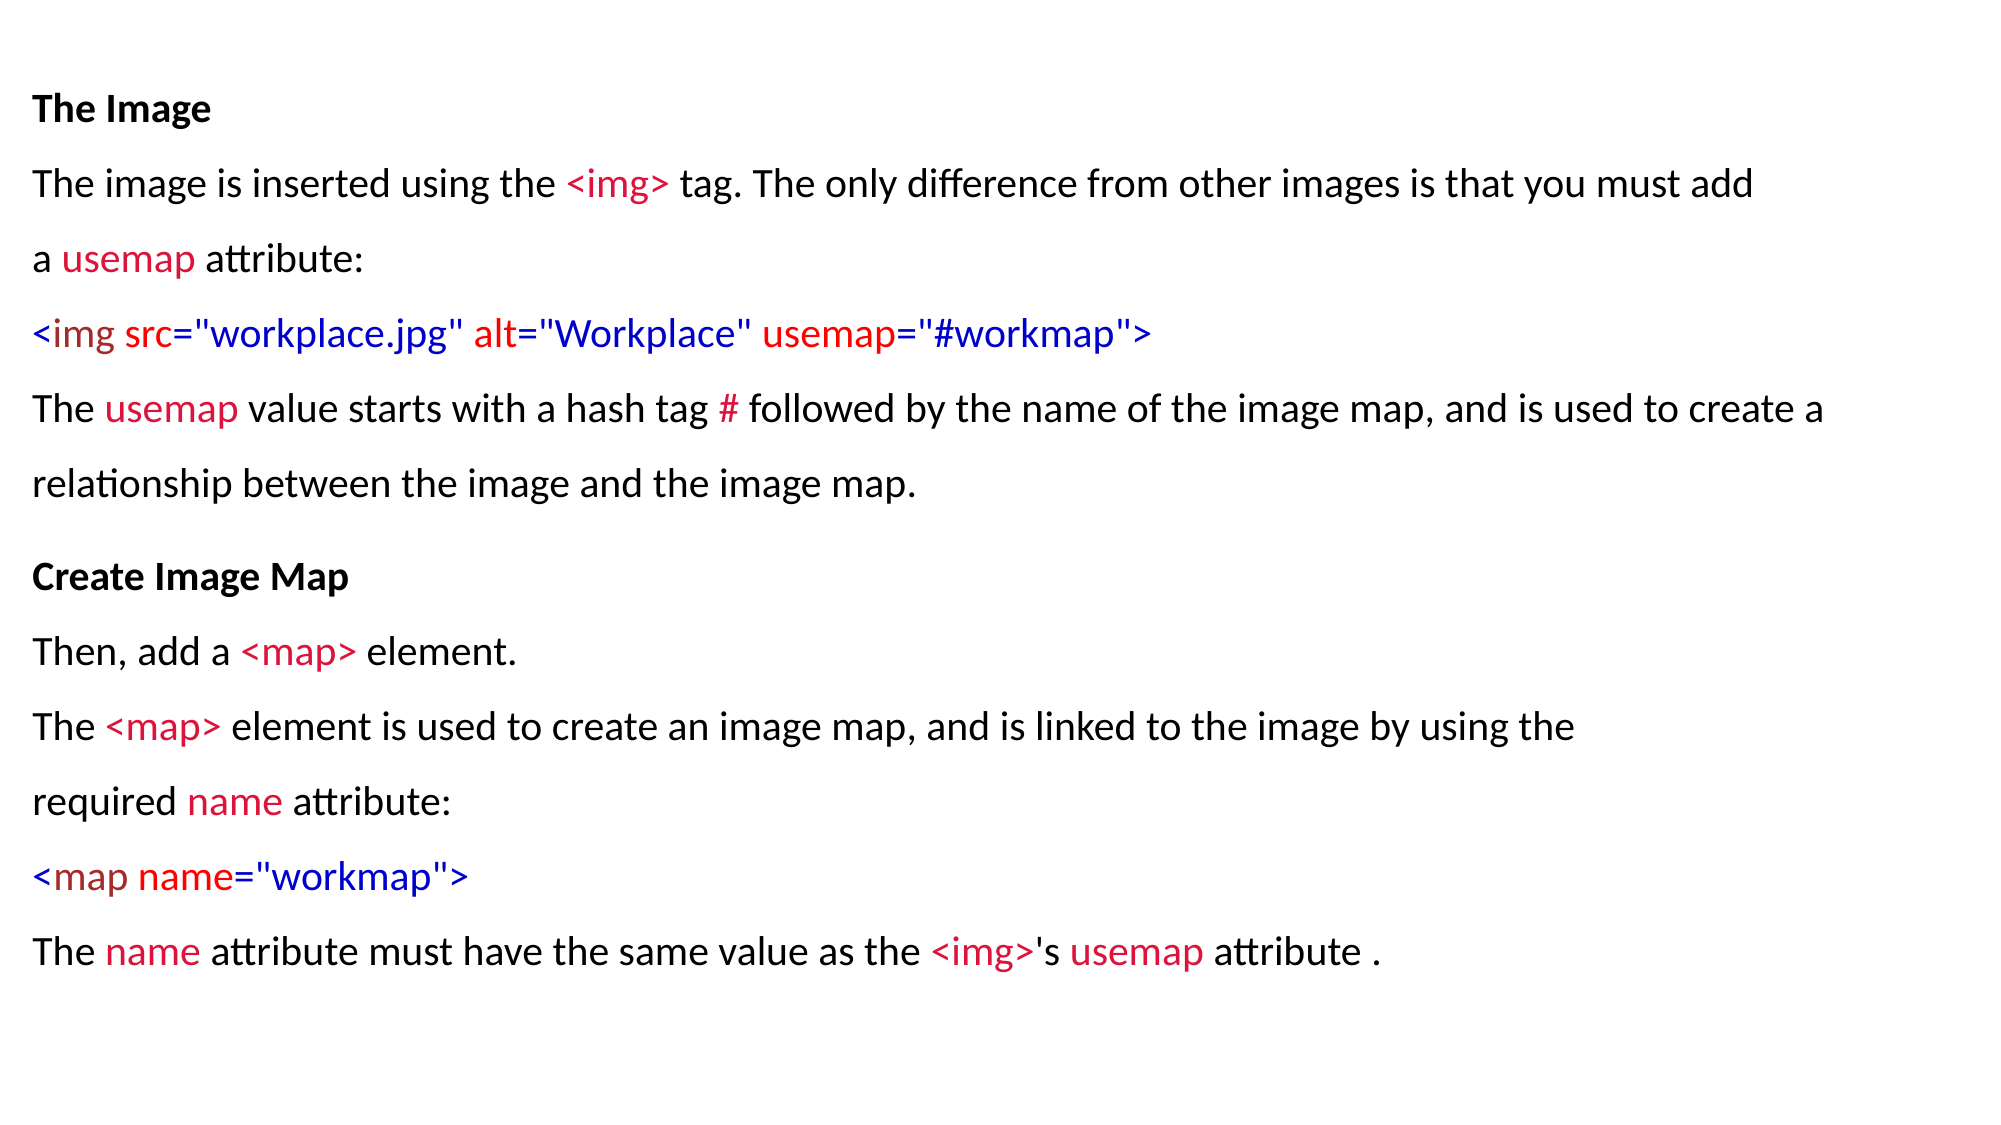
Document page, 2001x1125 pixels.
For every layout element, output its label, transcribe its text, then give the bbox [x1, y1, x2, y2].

text_box Create Image Map Then, add a <map> element. The <map> element is used to create an image map, and is linked to the image by using the required name attribute: <map name="workmap"> The name attribute must have the same value as the <img>'s usemap attribute . [17, 516, 1804, 982]
text_box The Image The image is inserted using the <img> tag. The only difference from other images is that you must add a usemap attribute: <img src="workplace.jpg" alt="Workplace" usemap="#workmap"> The usemap value starts with a hash tag # followed by the name of the image map, and is used to create a relationship between the image and the image map. [32, 43, 1968, 519]
